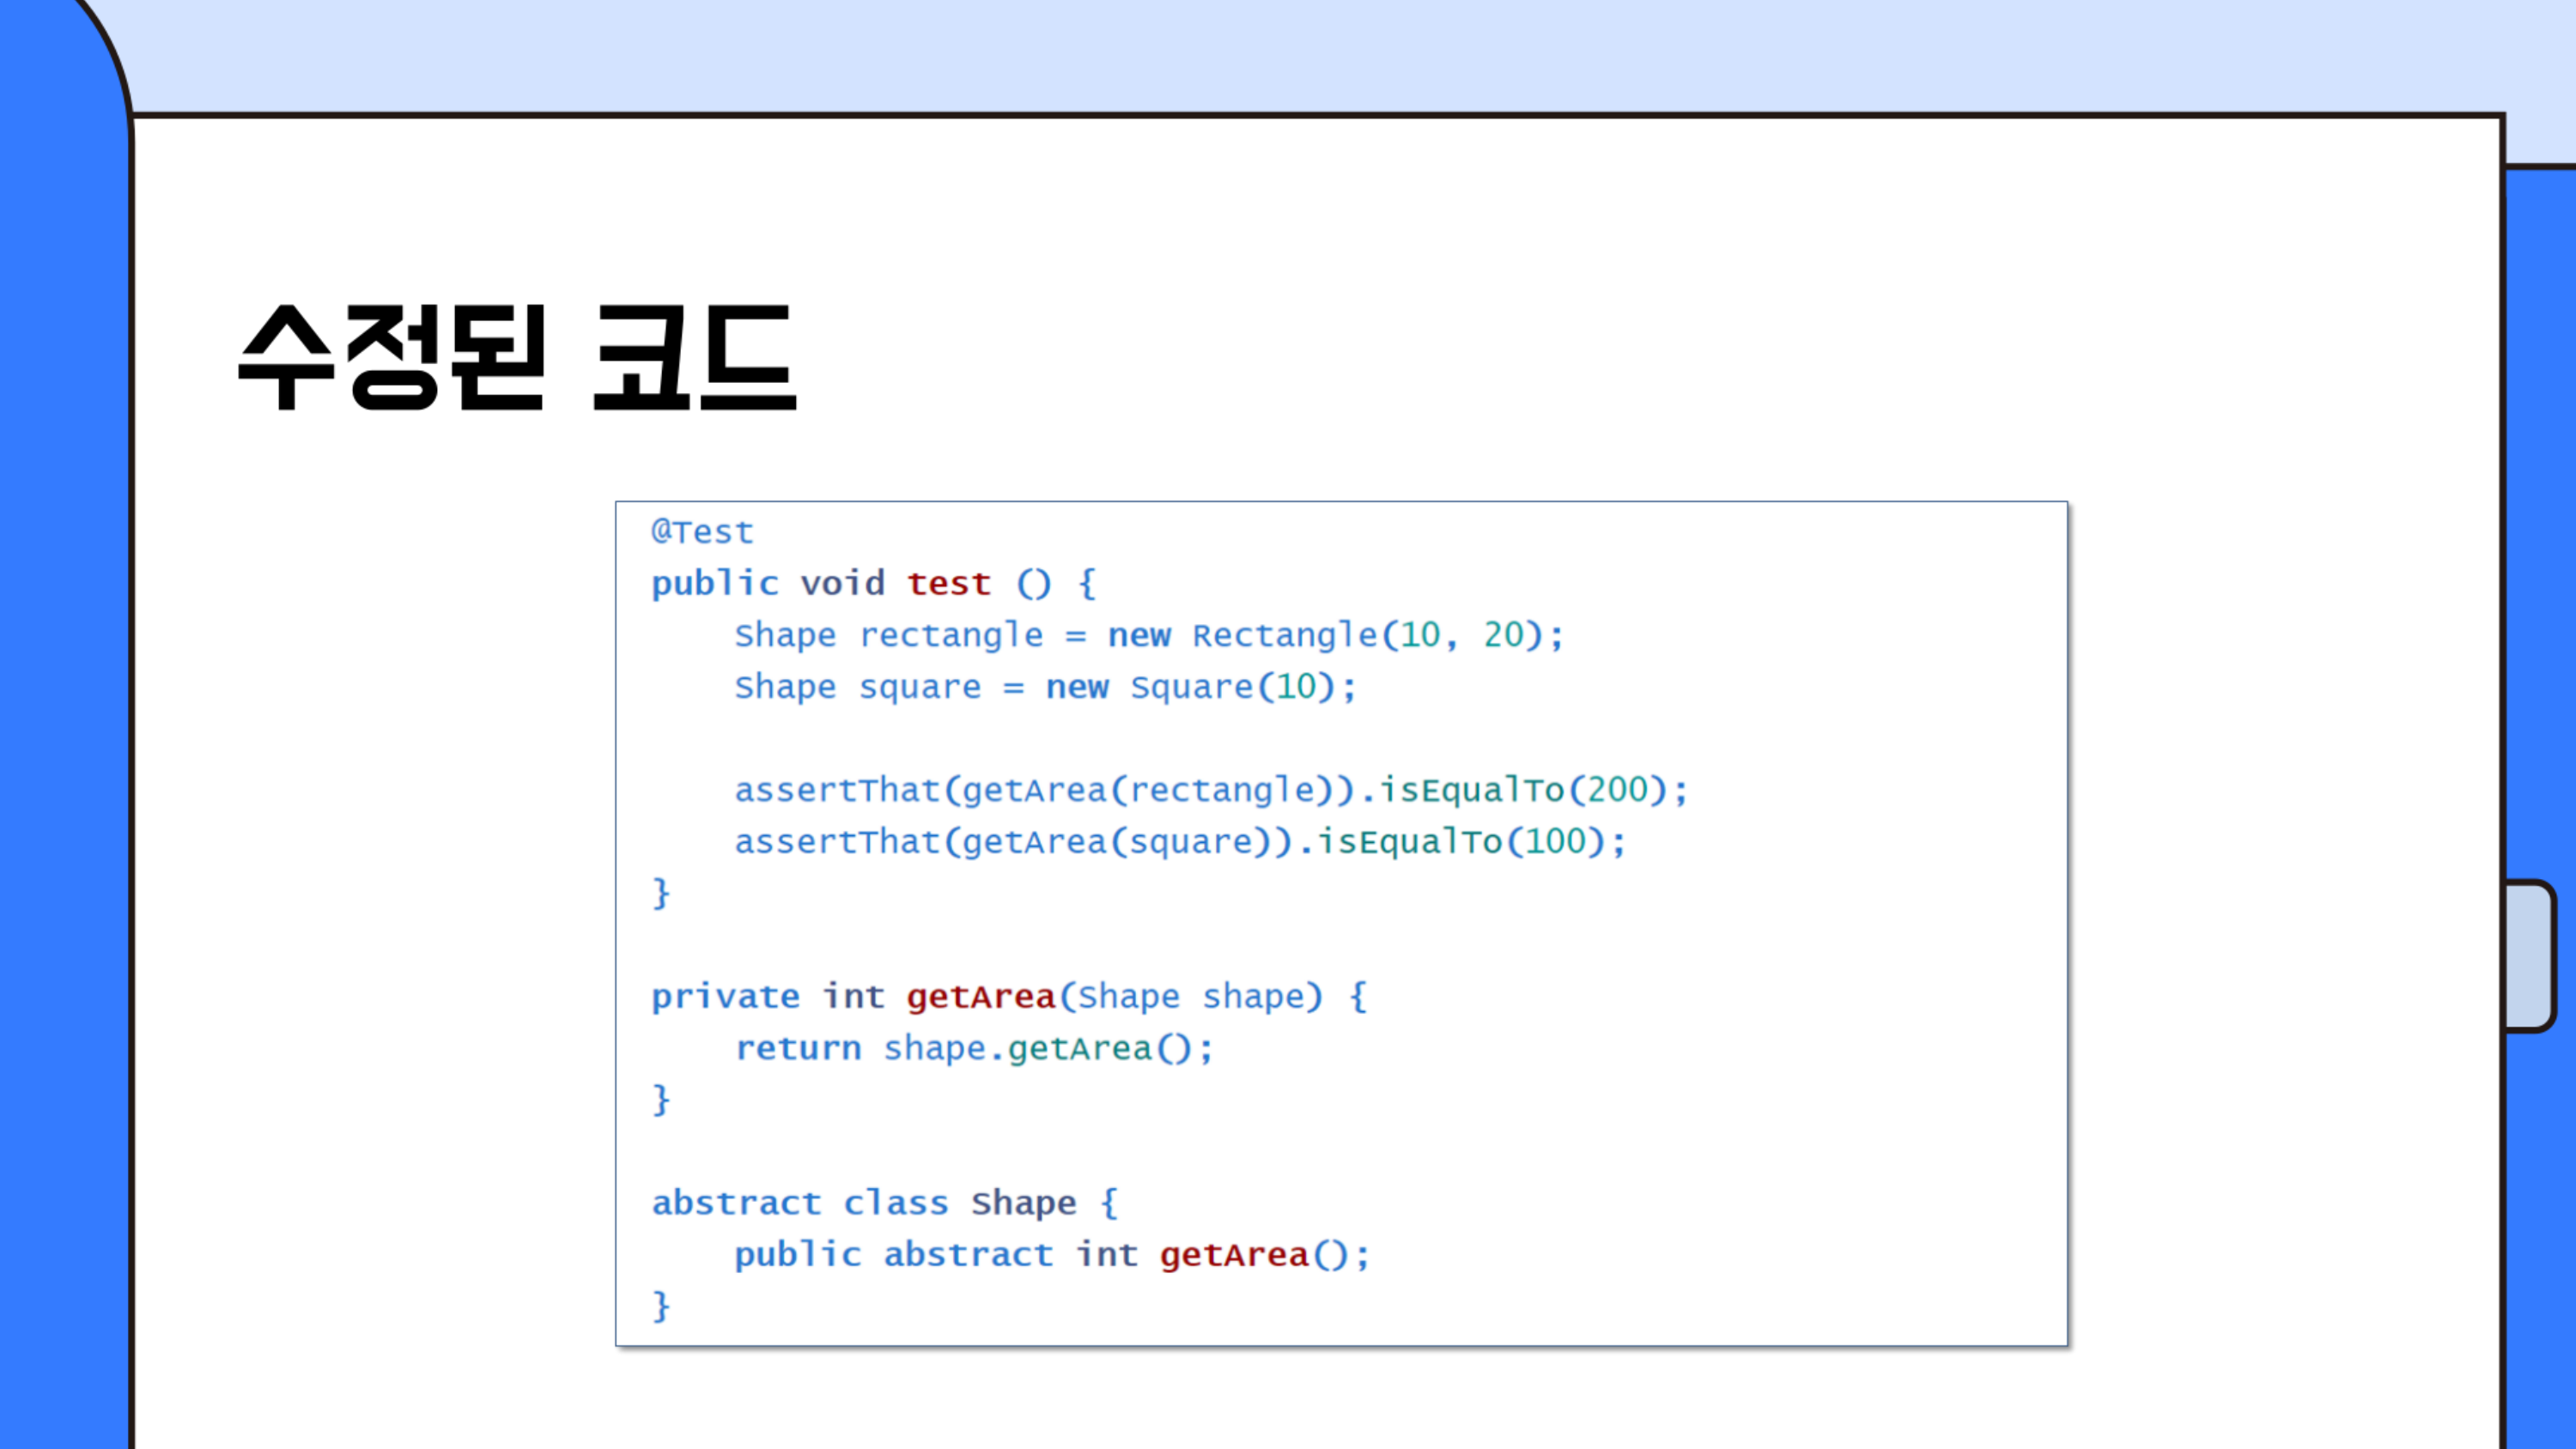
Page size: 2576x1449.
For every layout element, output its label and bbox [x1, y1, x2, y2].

picture [217, 273, 848, 461]
text_box [611, 497, 2081, 1359]
text_box [0, 0, 2576, 1449]
